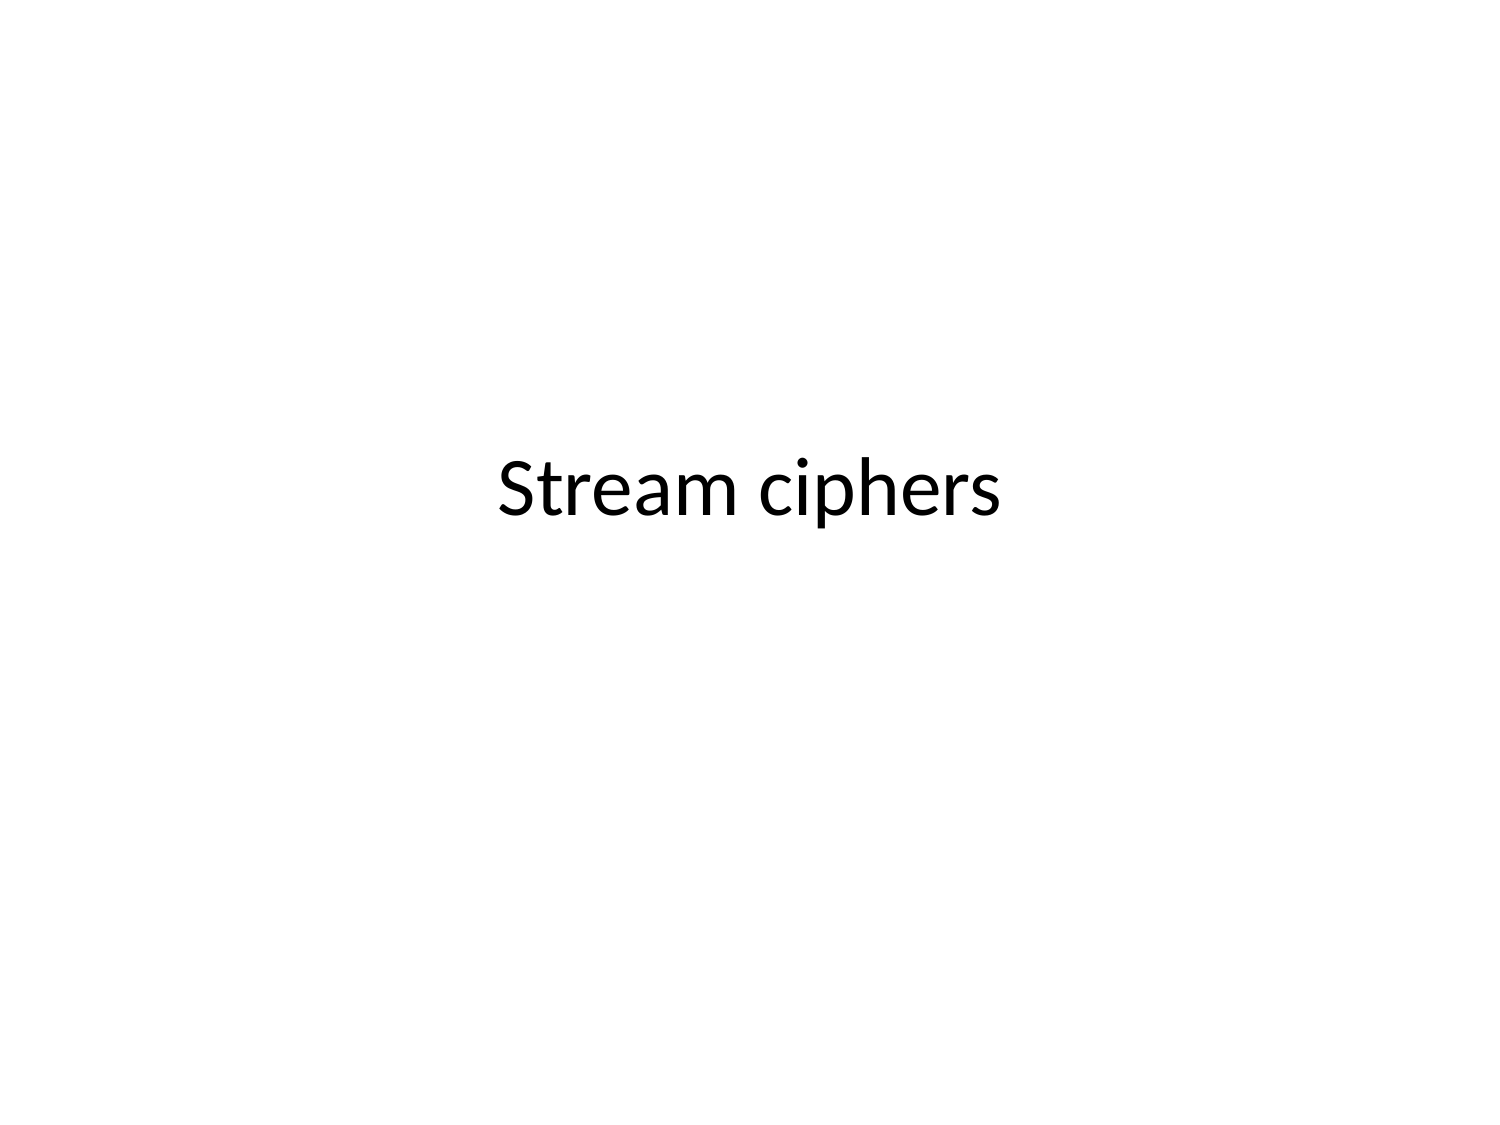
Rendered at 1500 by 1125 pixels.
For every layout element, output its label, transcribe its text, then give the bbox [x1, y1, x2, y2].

subtitle Stream ciphers [225, 425, 1275, 713]
